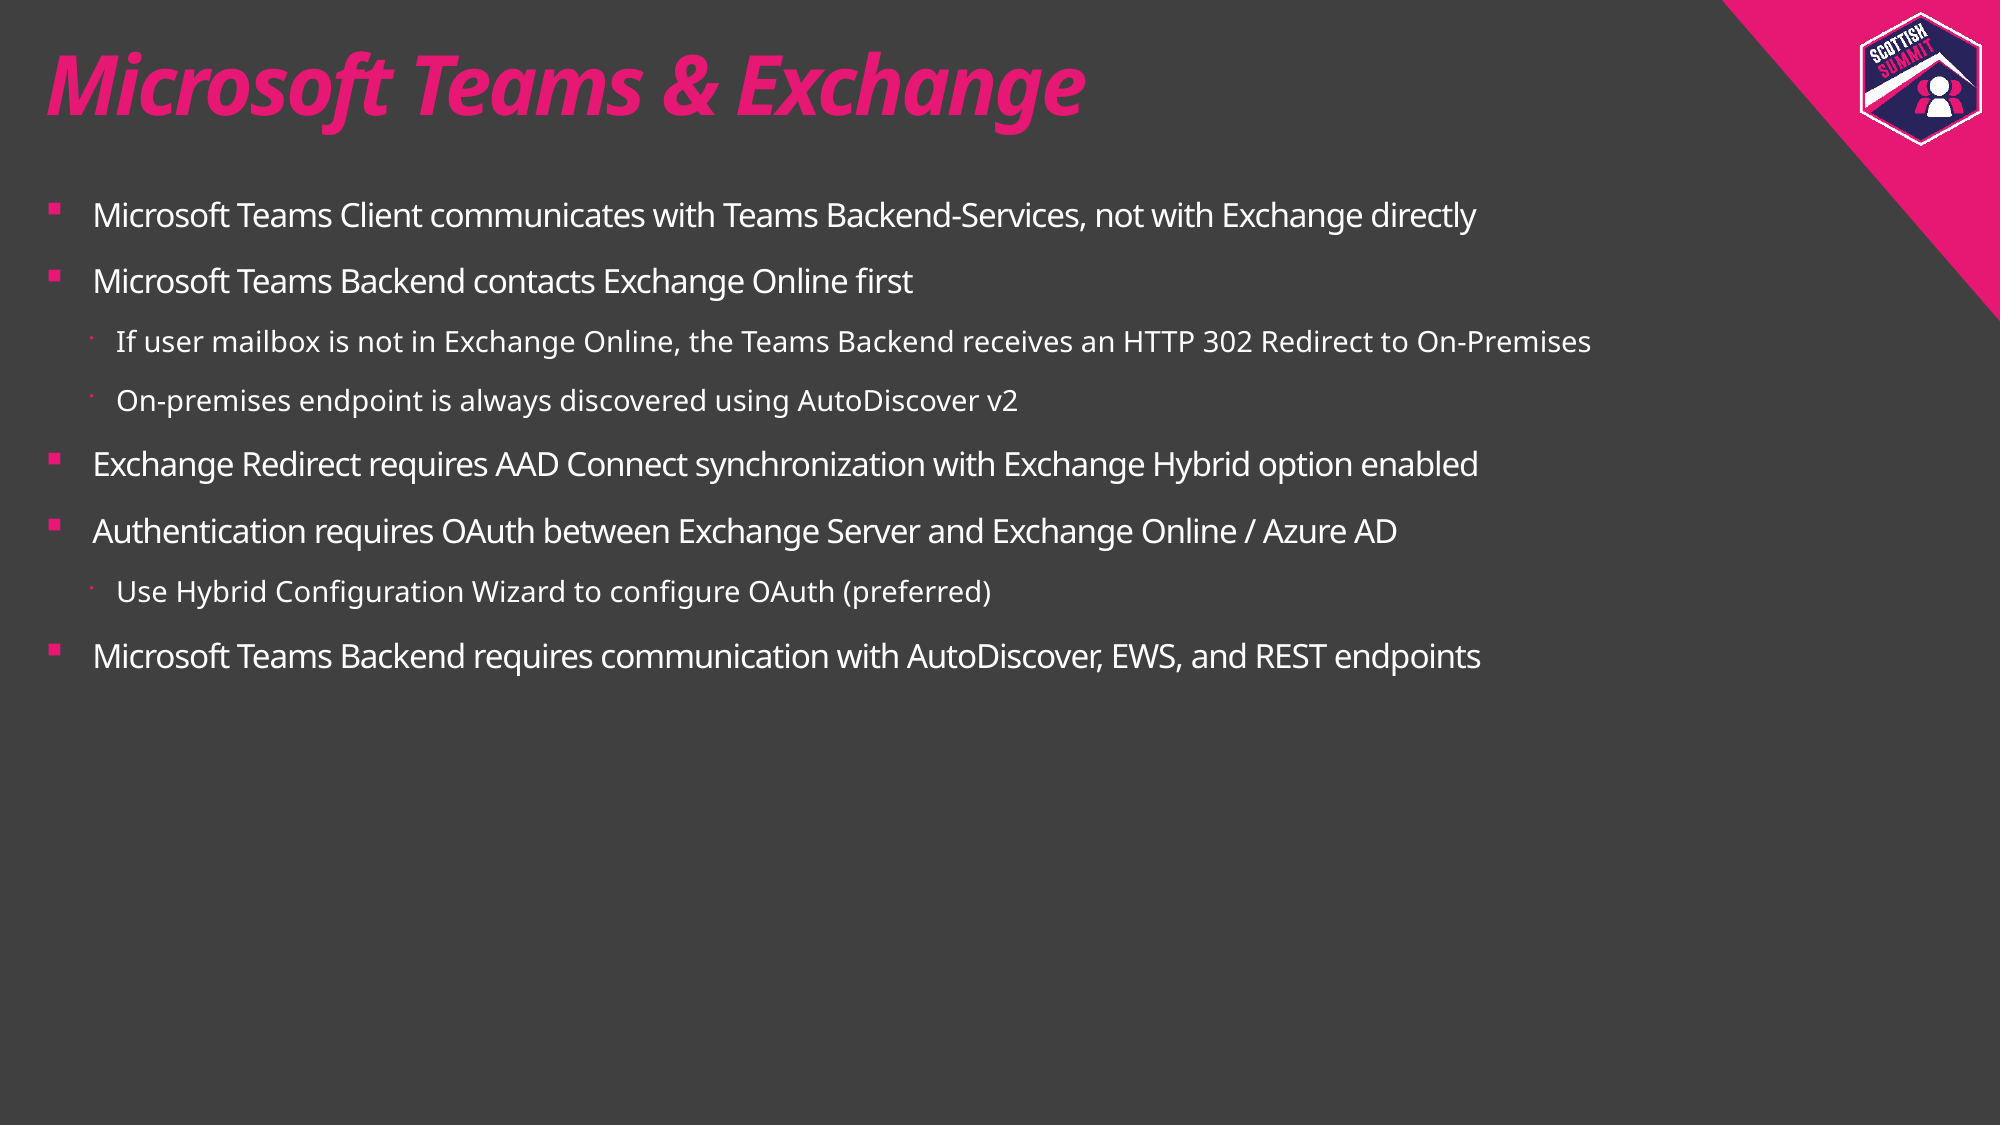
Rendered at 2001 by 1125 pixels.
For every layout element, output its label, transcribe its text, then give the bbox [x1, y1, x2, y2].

text_box Microsoft Teams & Exchange [30, 24, 1840, 140]
picture [1842, 1, 1999, 158]
text_box [1720, 0, 2000, 323]
text_box Microsoft Teams Client communicates with Teams Backend-Services, not with Exchange directly Microsoft Teams Backend contacts Exchange Online first If user mailbox is not in Exchange Online, the Teams Backend receives an HTTP 302 Redirect to On-Premises On-premises endpoint is always discovered using AutoDiscover v2 Exchange Redirect requires AAD Connect synchronization with Exchange Hybrid option enabled Authentication requires OAuth between Exchange Server and Exchange Online / Azure AD Use Hybrid Configuration Wizard to configure OAuth (preferred) Microsoft Teams Backend requires communication with AutoDiscover, EWS, and REST endpoints [30, 166, 1808, 945]
